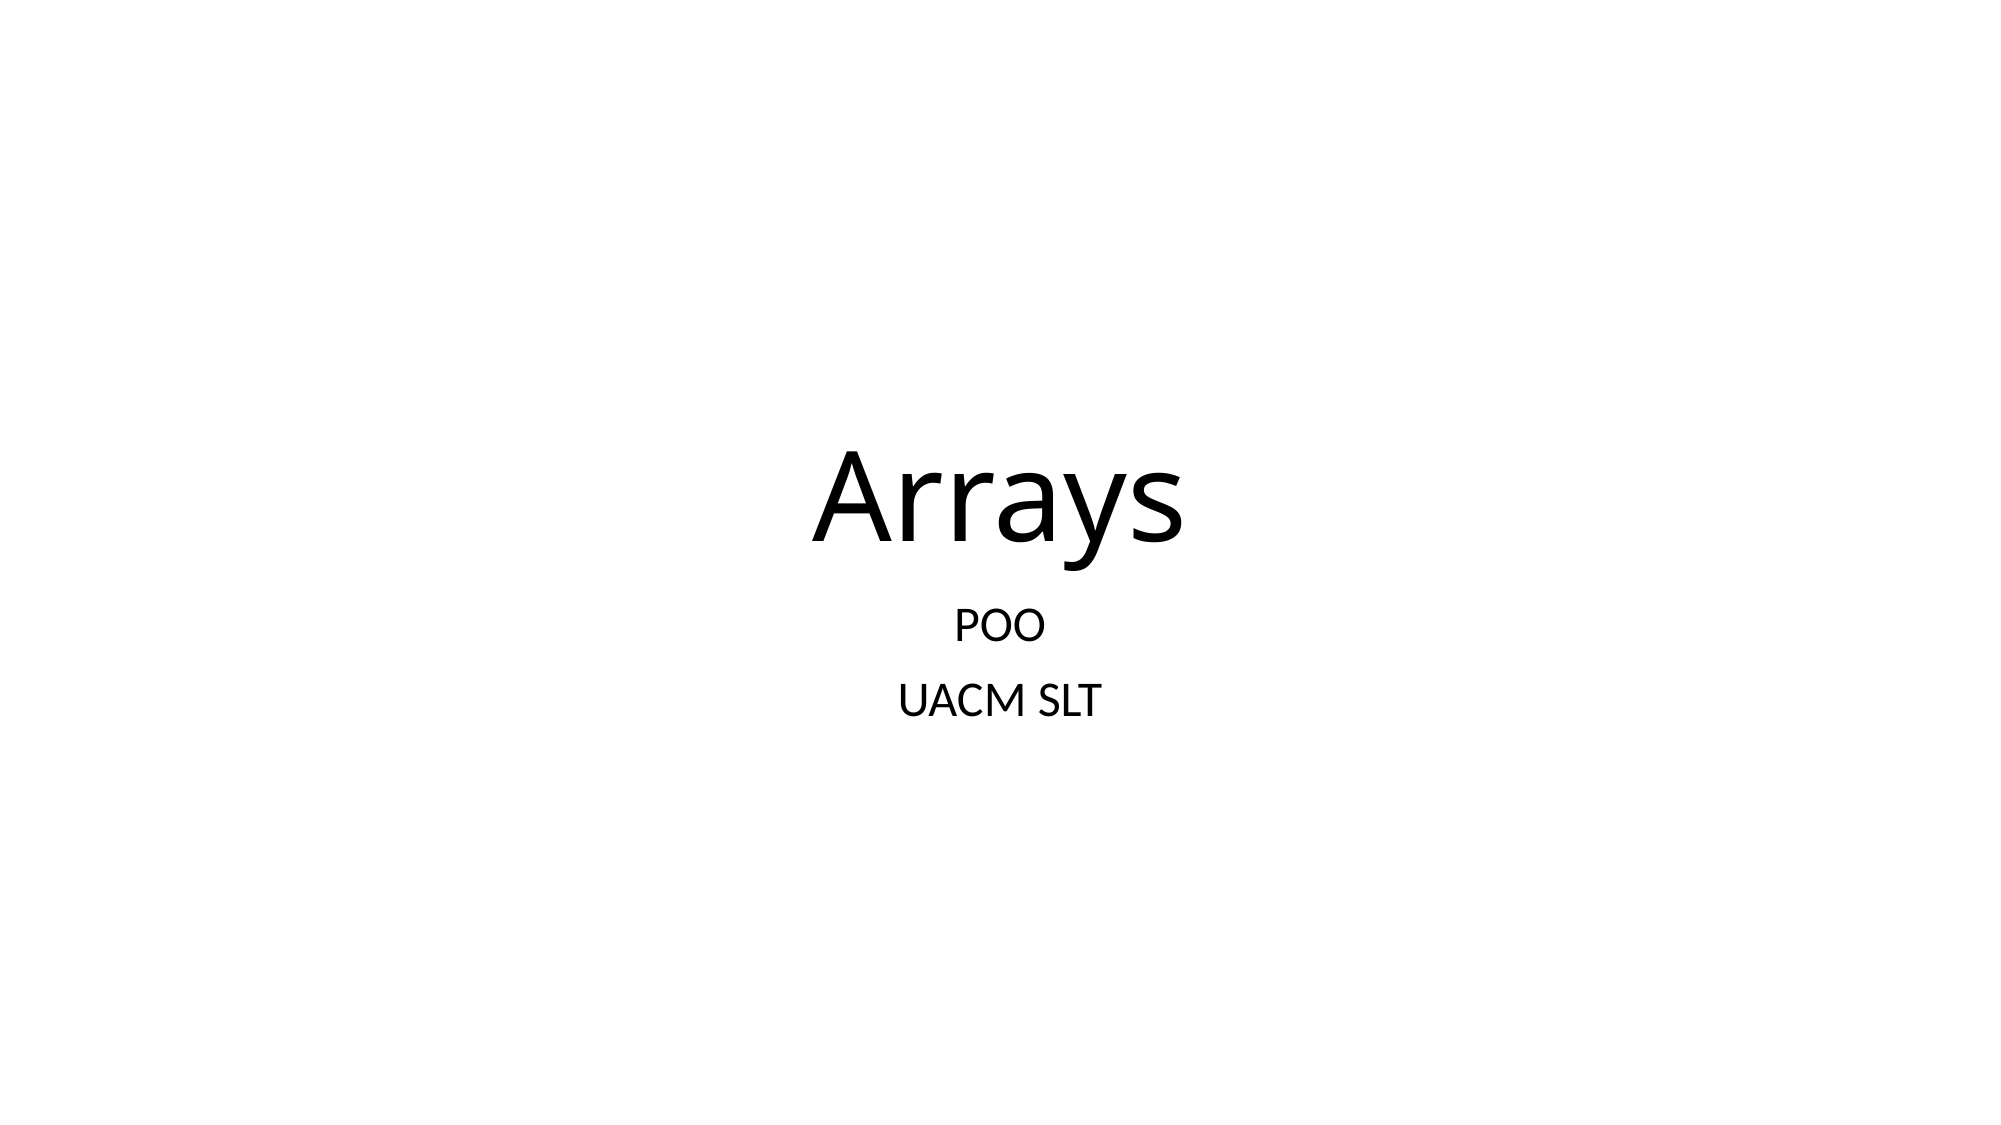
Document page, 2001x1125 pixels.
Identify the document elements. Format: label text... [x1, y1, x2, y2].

subtitle POO UACM SLT [249, 590, 1750, 863]
title Arrays [249, 184, 1750, 576]
